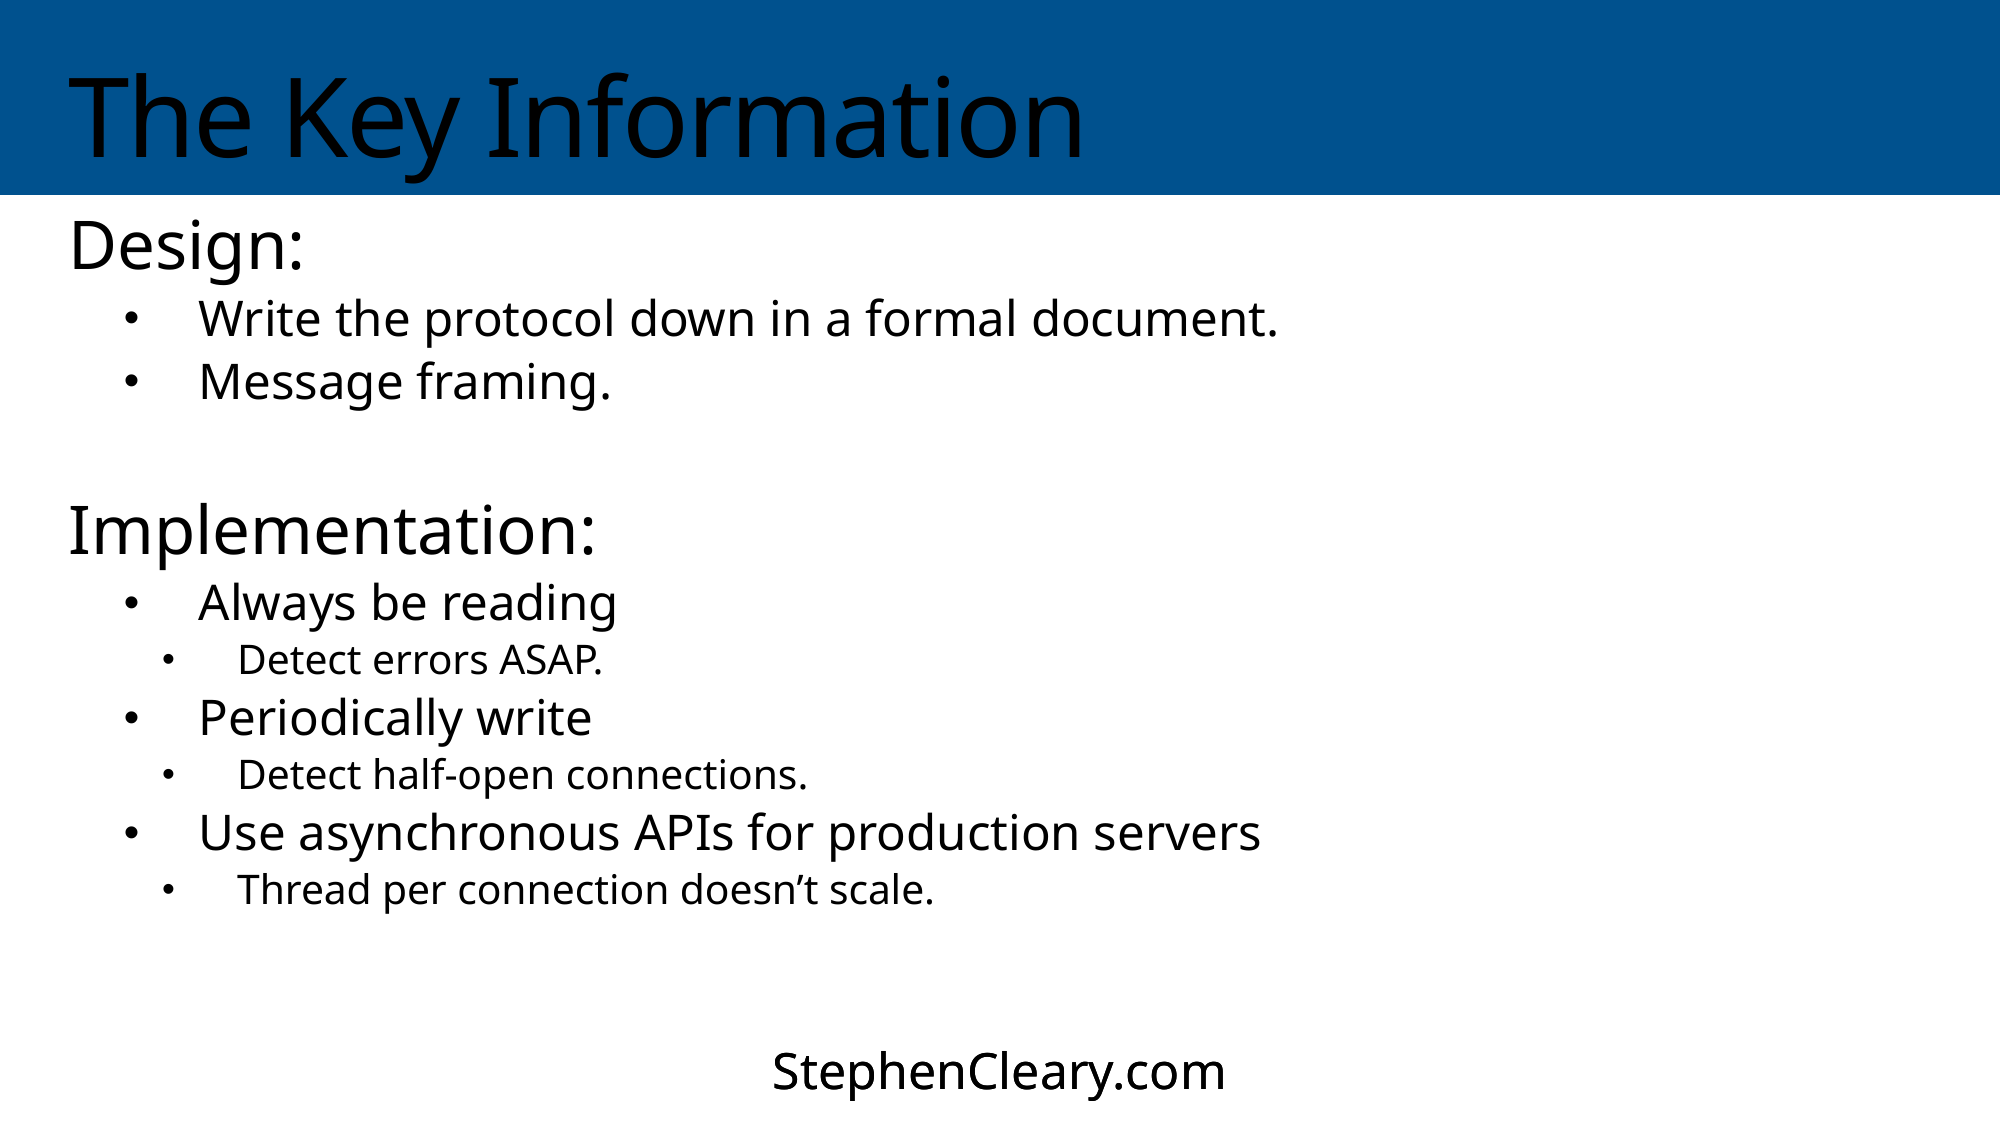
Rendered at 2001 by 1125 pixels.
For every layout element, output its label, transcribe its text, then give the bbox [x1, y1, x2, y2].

list Design: Write the protocol down in a formal document. Message framing. Implementation: Always be reading Detect errors ASAP. Periodically write Detect half-open connections. Use asynchronous APIs for production servers Thread per connection doesn’t scale. [44, 196, 1956, 1005]
title The Key Information [44, 47, 1957, 196]
